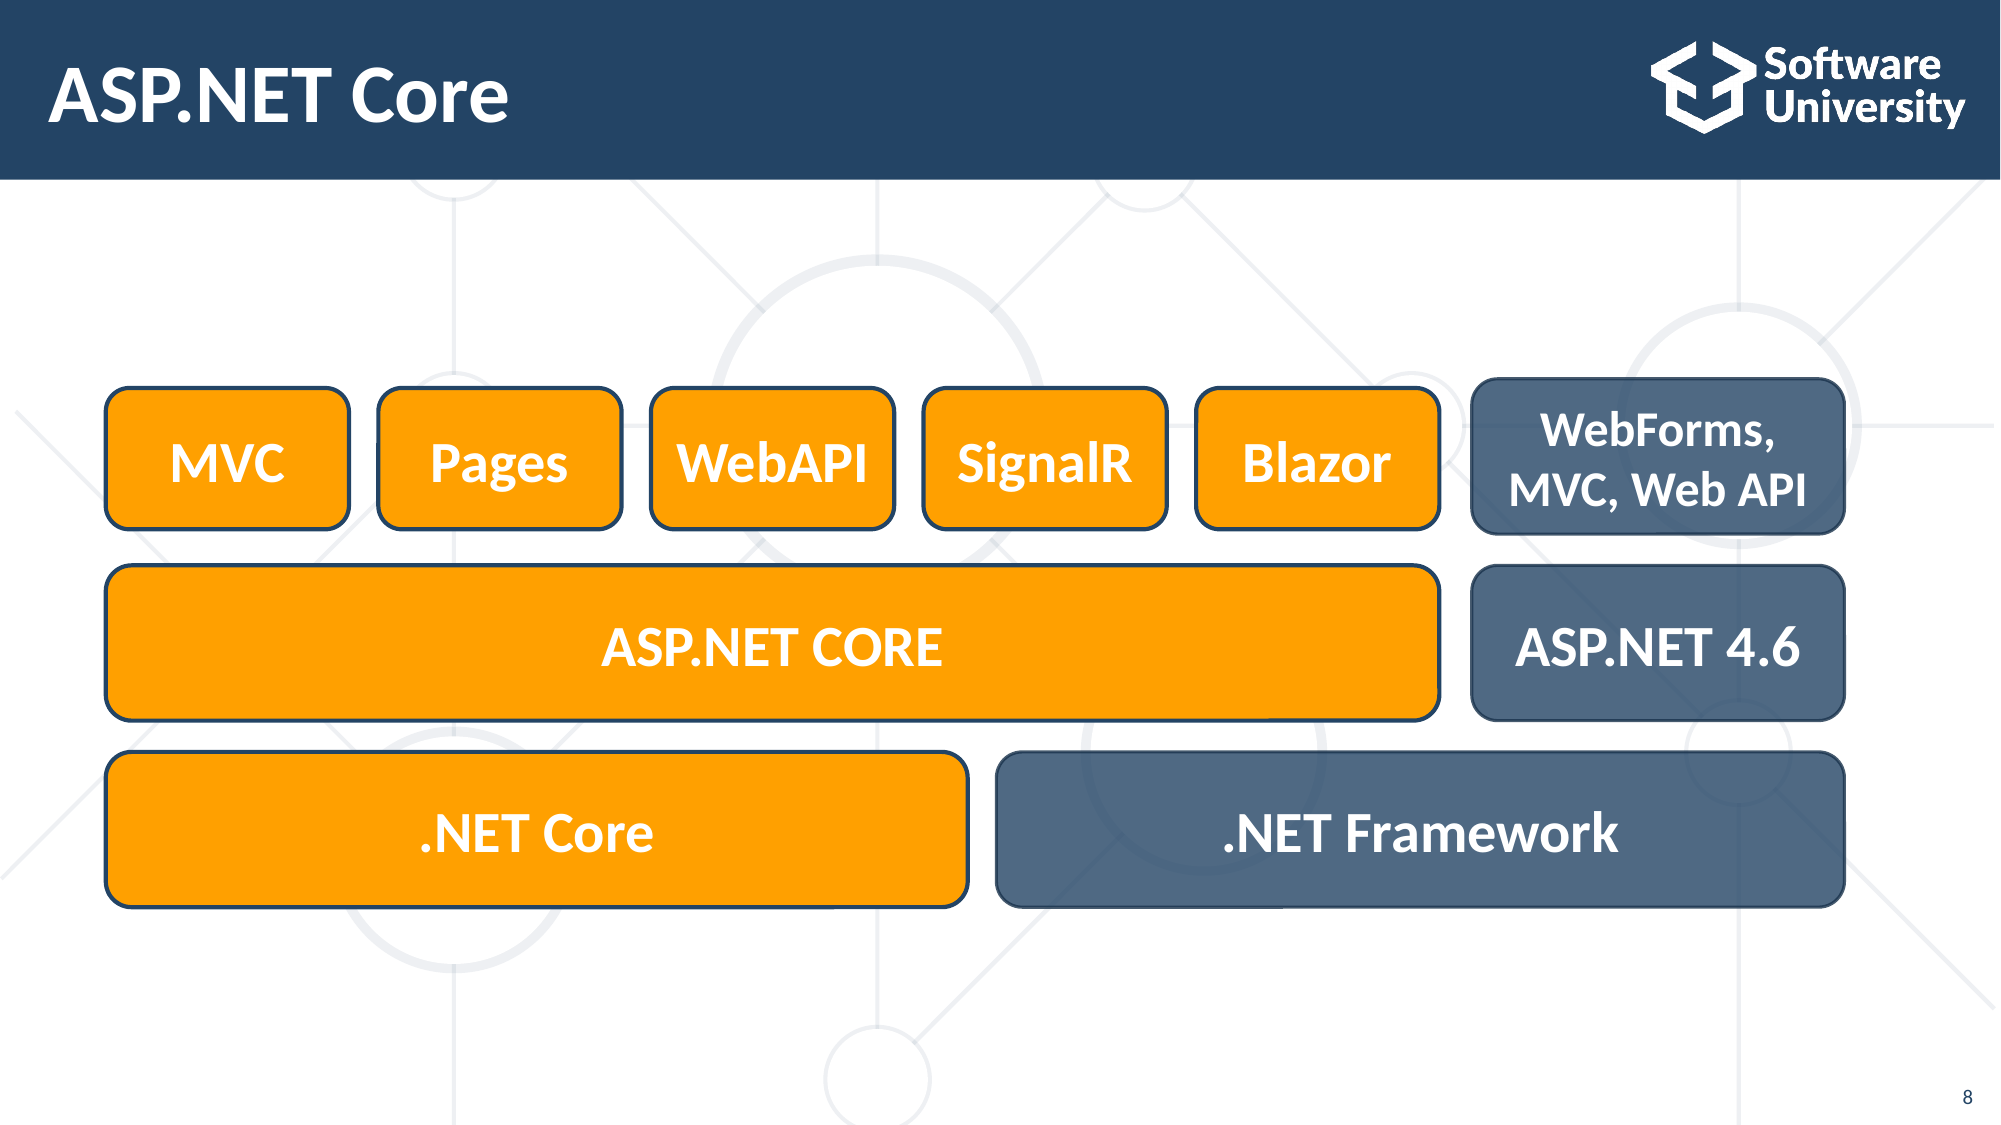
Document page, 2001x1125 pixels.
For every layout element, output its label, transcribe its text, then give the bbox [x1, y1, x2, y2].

text_box ASP.NET CORE [103, 563, 1442, 723]
title ASP.NET Core [31, 16, 1625, 162]
text_box WebForms, MVC, Web API [1469, 376, 1847, 537]
picture [1651, 41, 1966, 134]
text_box .NET Framework [994, 749, 1847, 910]
text_box .NET Core [103, 749, 970, 910]
text_box ASP.NET 4.6 [1469, 563, 1847, 723]
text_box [105, 387, 1440, 530]
slide_number 8 [1927, 1067, 1989, 1117]
